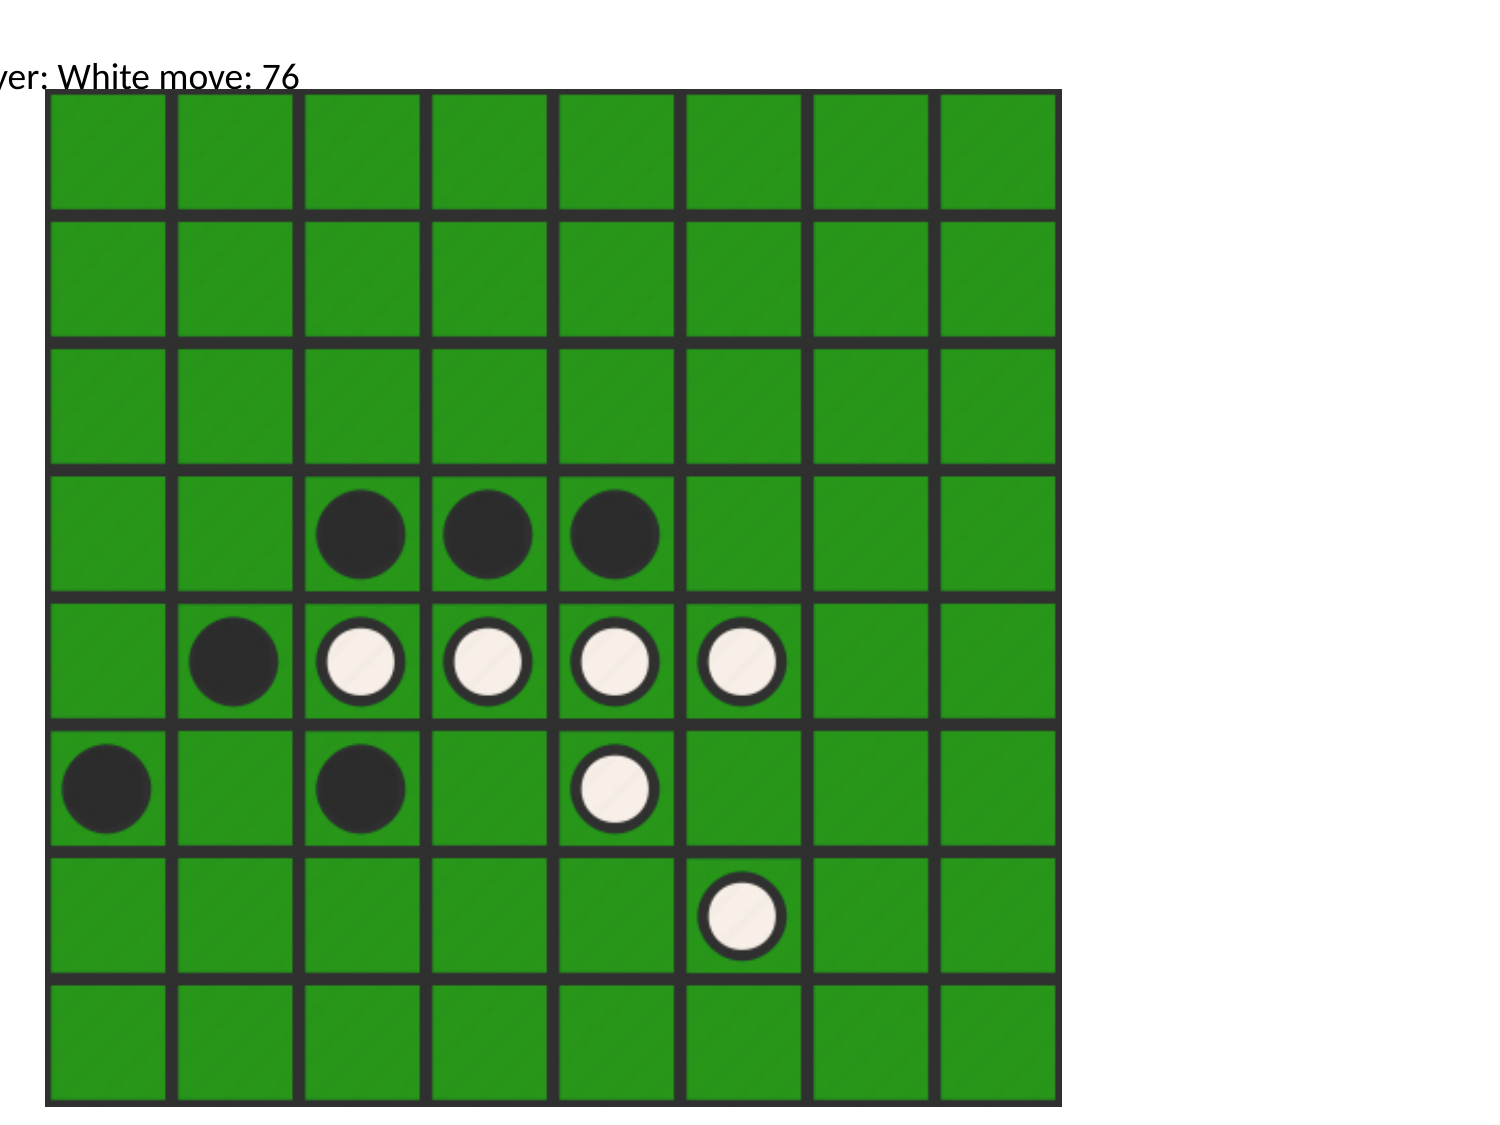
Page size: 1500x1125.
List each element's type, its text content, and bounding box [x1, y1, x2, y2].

picture [44, 89, 1062, 1107]
text_box turn: 8 player: White move: 76 [0, 44, 315, 105]
